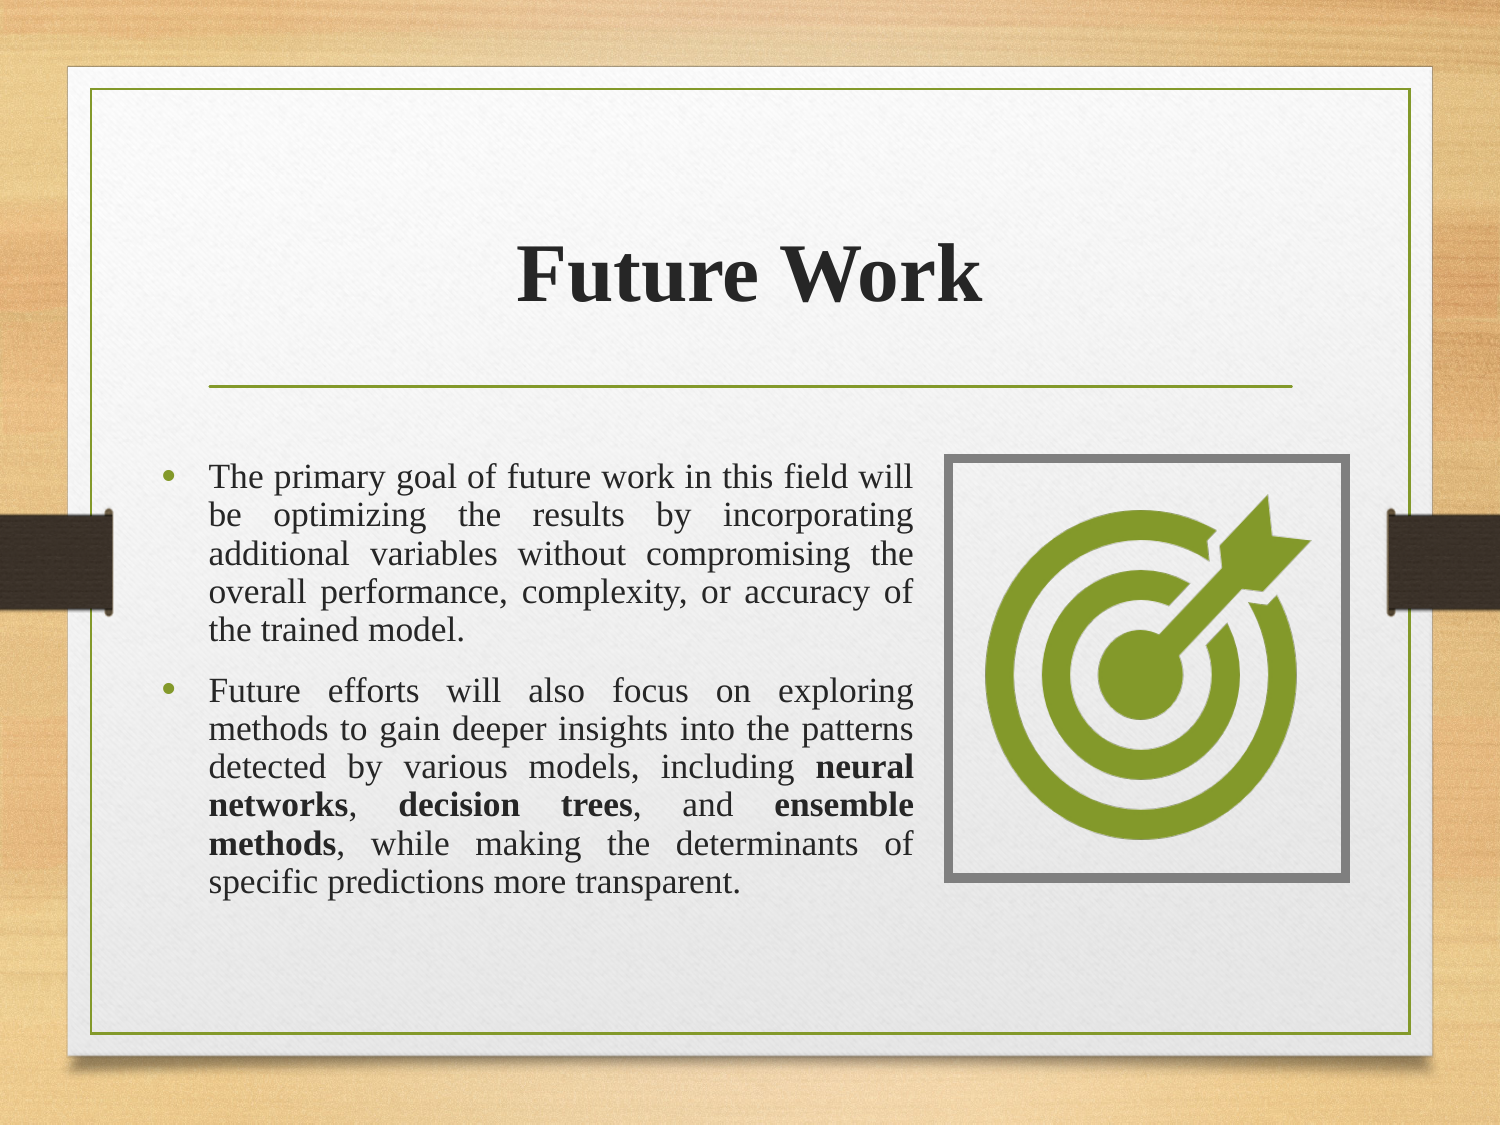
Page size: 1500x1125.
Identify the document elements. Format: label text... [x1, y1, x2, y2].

list The primary goal of future work in this field will be optimizing the results by incorporating additional variables without compromising the overall performance, complexity, or accuracy of the trained model. Future efforts will also focus on exploring methods to gain deeper insights into the patterns detected by various models, including neural networks, decision trees, and ensemble methods, while making the determinants of specific predictions more transparent. [146, 388, 930, 964]
title Future Work [159, 161, 1341, 375]
picture [0, 0, 1500, 1125]
